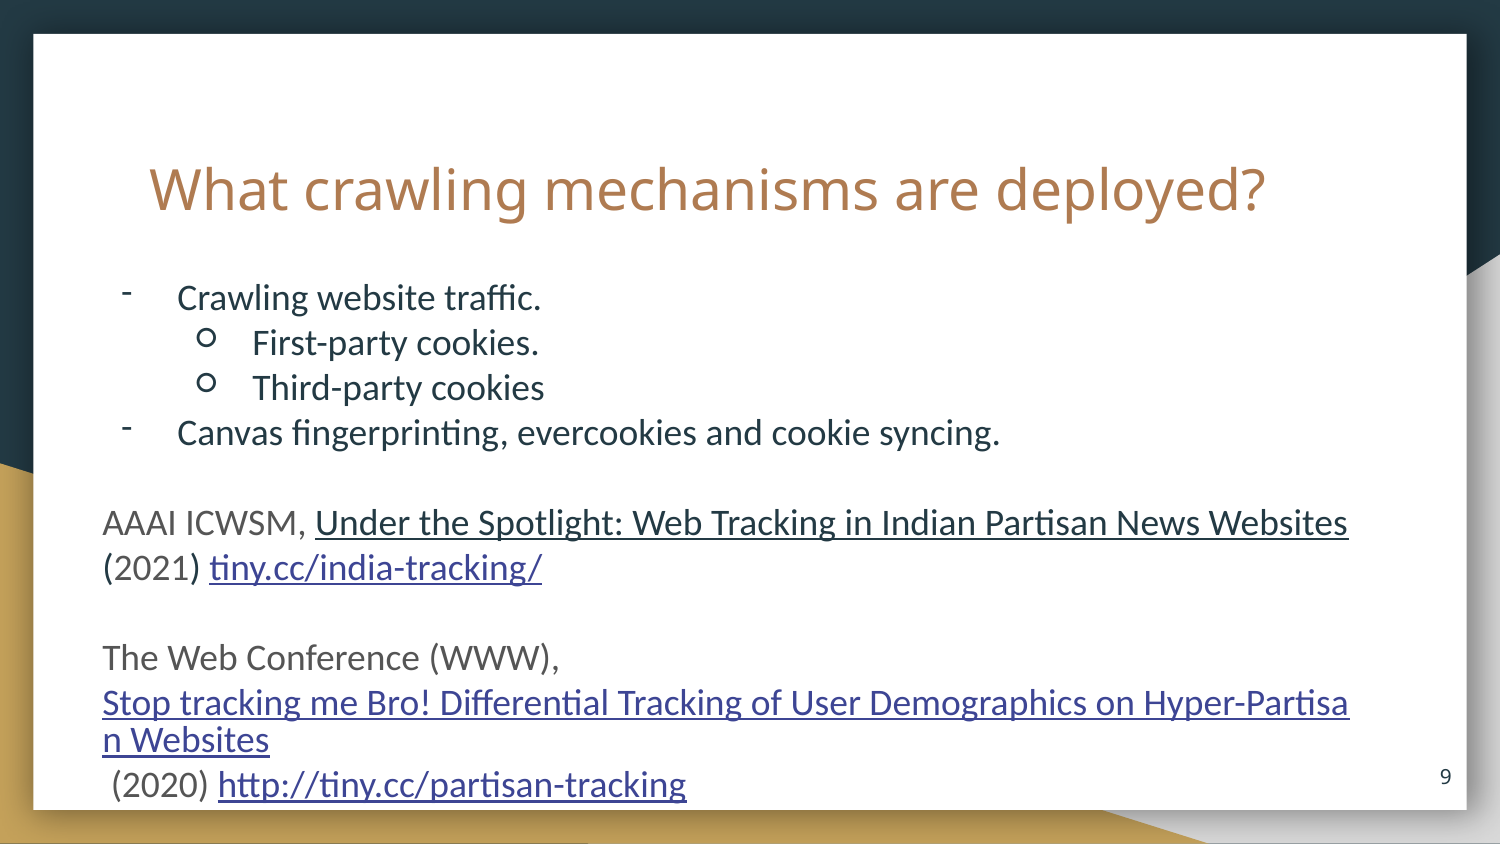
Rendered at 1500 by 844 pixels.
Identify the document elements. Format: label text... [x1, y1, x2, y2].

title What crawling mechanisms are deployed? [134, 138, 1366, 257]
list Crawling website traffic. First-party cookies. Third-party cookies Canvas fingerprinting, evercookies and cookie syncing. AAAI ICWSM, Under the Spotlight: Web Tracking in Indian Partisan News Websites (2021) tiny.cc/india-tracking/ The Web Conference (WWW), Stop tracking me Bro! Differential Tracking of User Demographics on Hyper-Partisan Websites (2020) http://tiny.cc/partisan-tracking [87, 257, 1366, 716]
slide_number ‹#› [1376, 745, 1467, 810]
